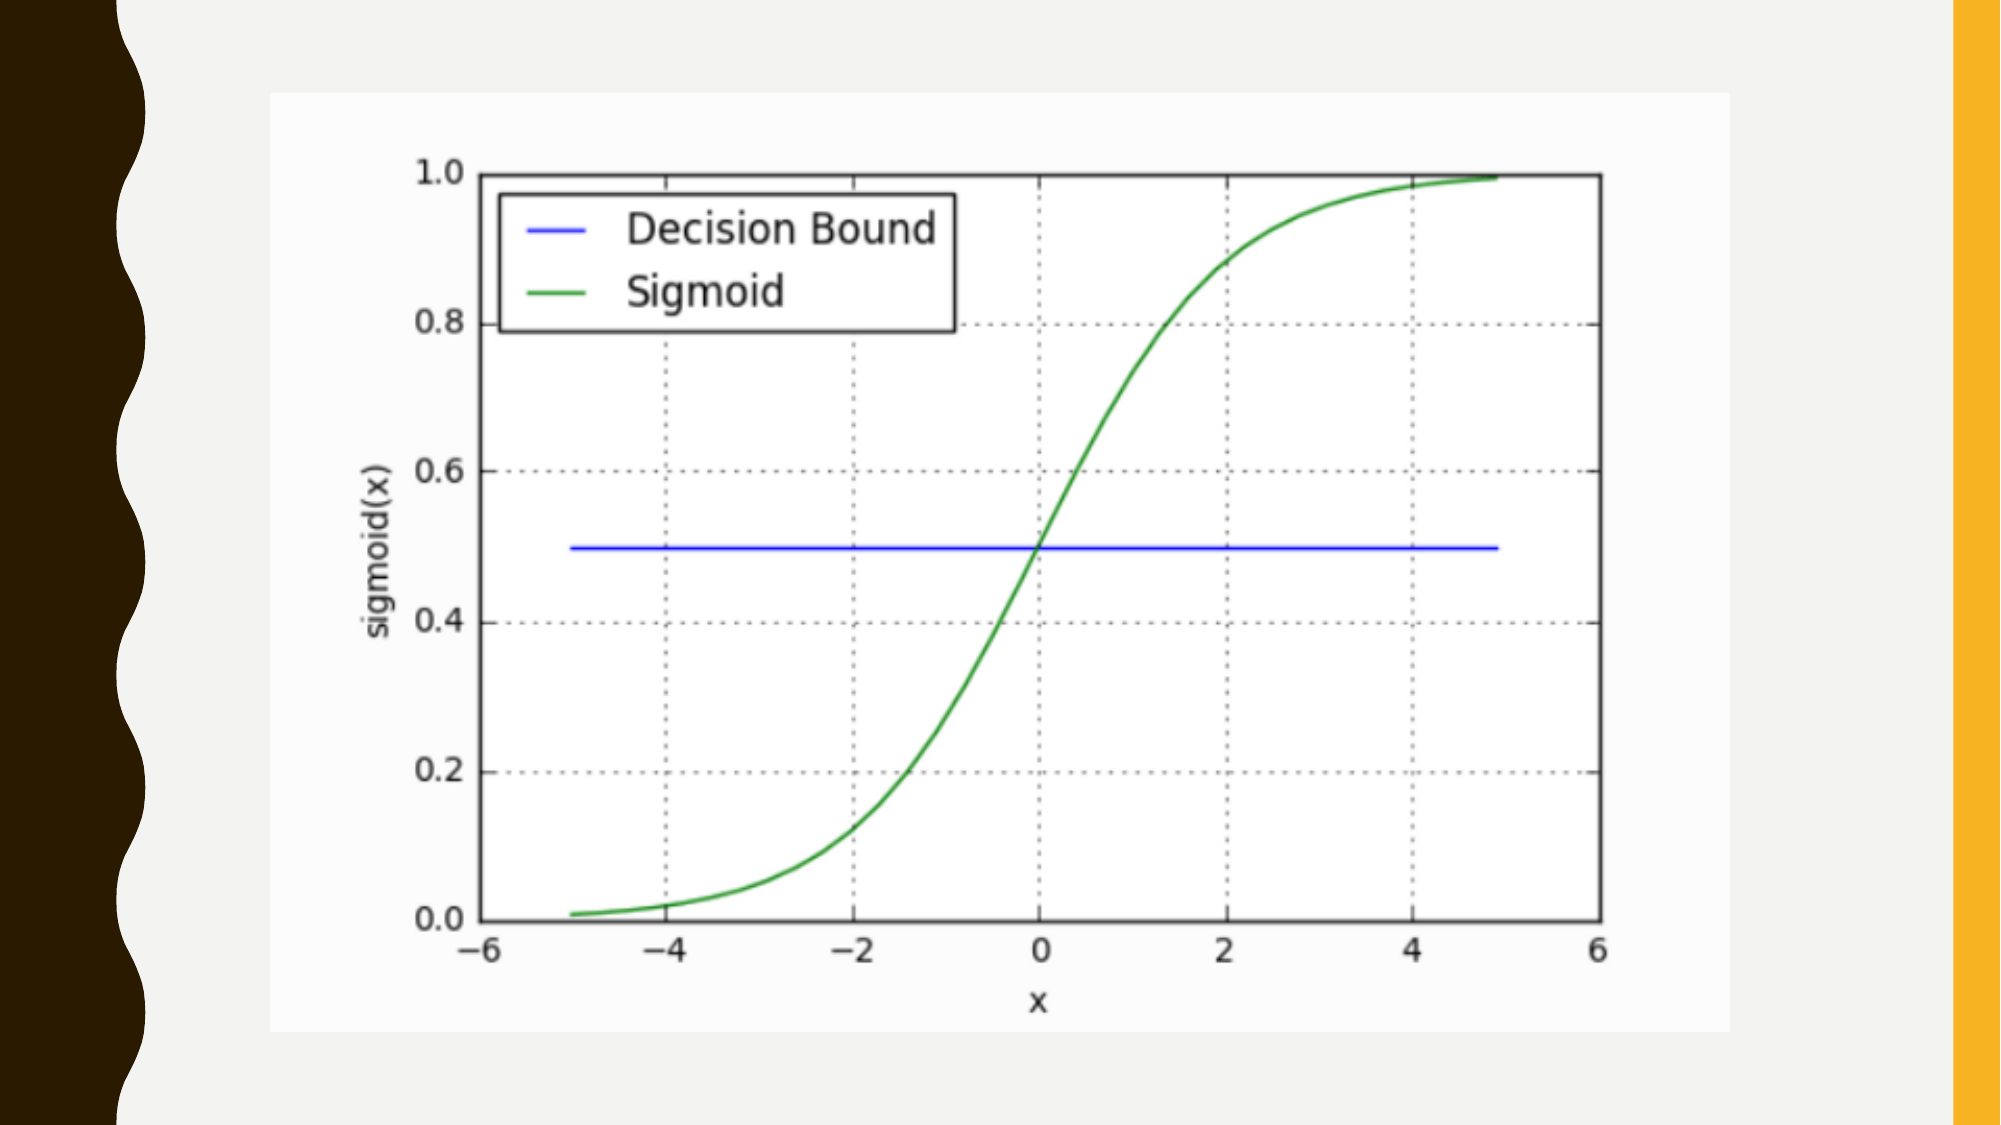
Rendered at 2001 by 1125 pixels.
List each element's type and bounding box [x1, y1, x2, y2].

picture [270, 93, 1730, 1032]
